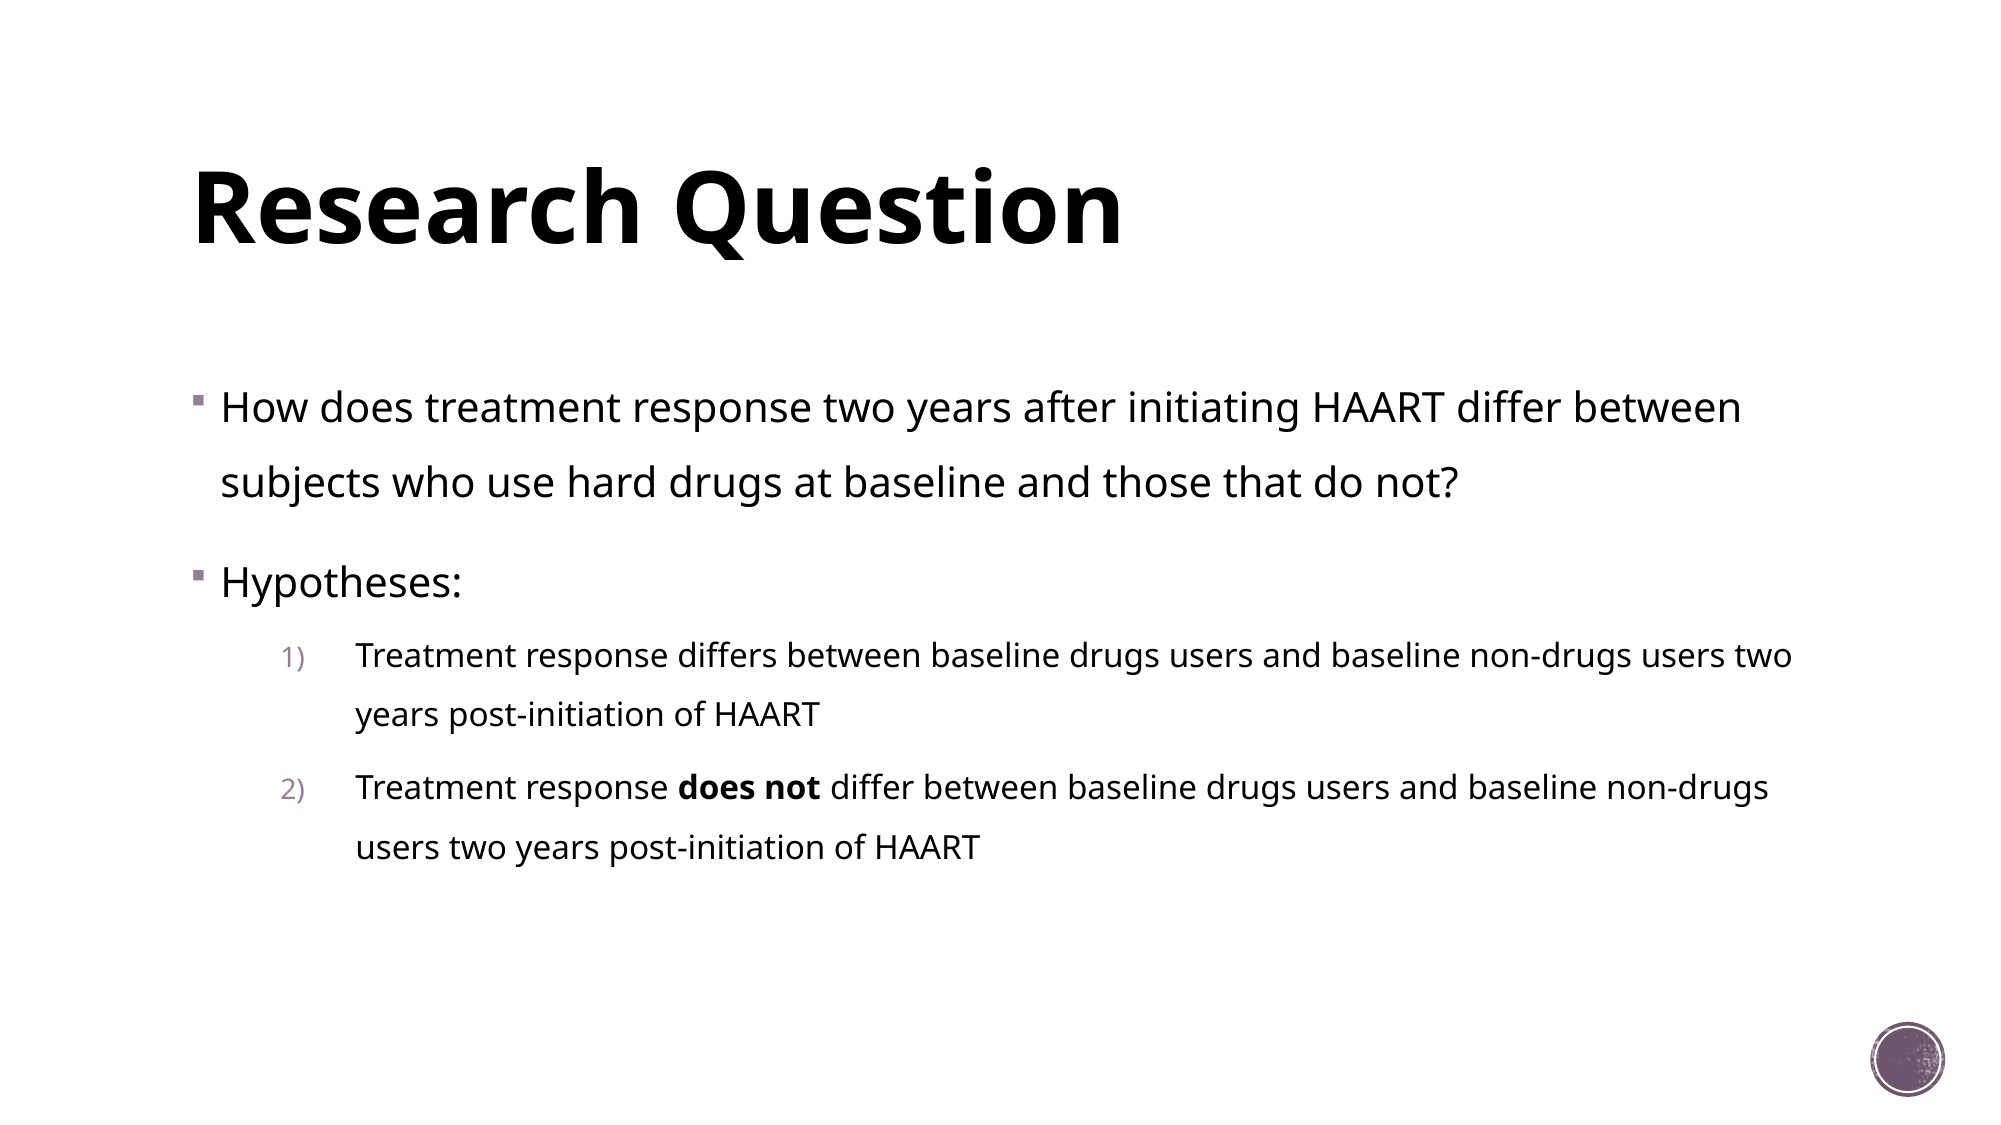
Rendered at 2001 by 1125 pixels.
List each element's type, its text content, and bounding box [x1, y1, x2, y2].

title Research Question [175, 79, 1826, 344]
list How does treatment response two years after initiating HAART differ between subjects who use hard drugs at baseline and those that do not? Hypotheses: Treatment response differs between baseline drugs users and baseline non-drugs users two years post-initiation of HAART Treatment response does not differ between baseline drugs users and baseline non-drugs users two years post-initiation of HAART [175, 348, 1826, 1013]
